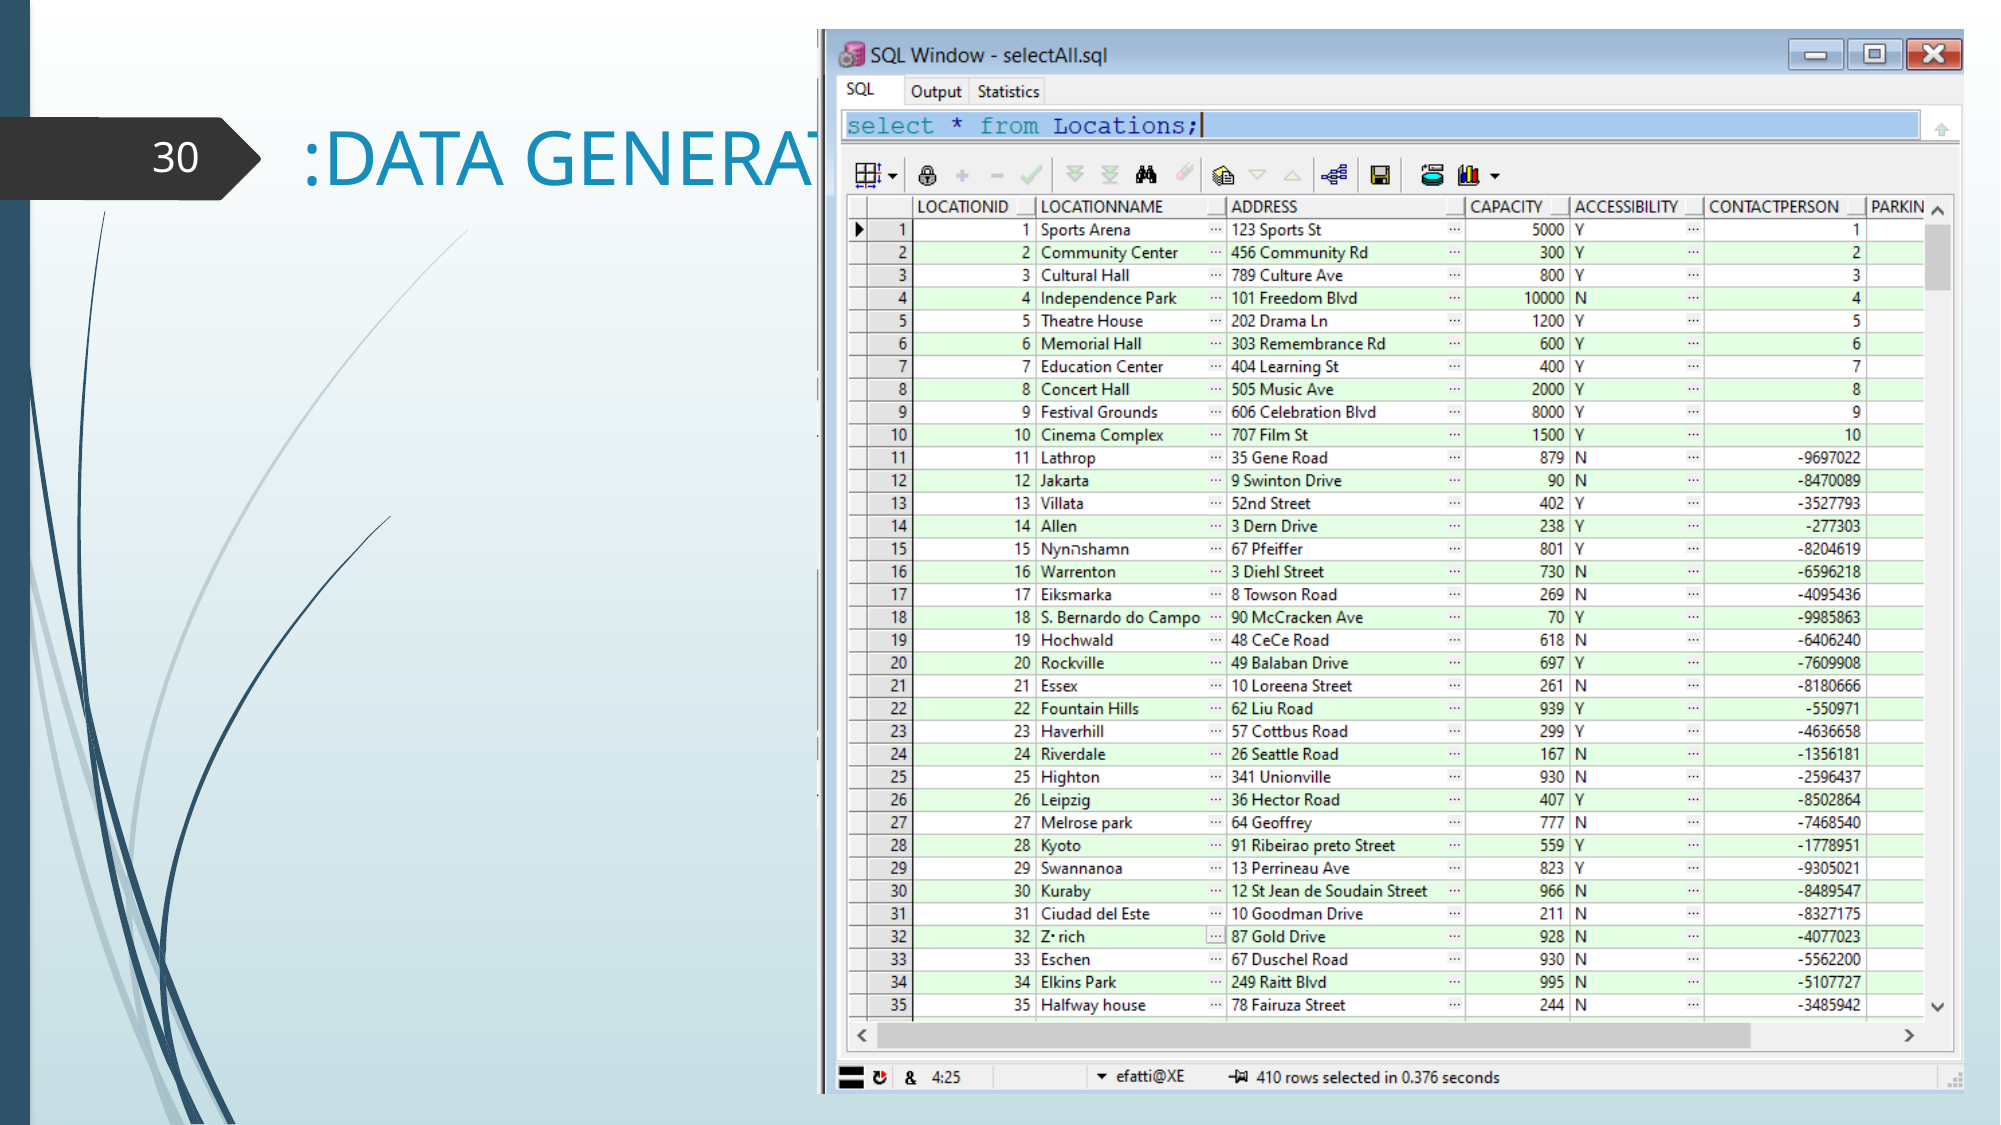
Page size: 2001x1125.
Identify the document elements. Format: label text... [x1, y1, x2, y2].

slide_number 30 [87, 129, 216, 190]
title DATA GENERATOR: [286, 102, 813, 313]
picture [817, 29, 1964, 1094]
